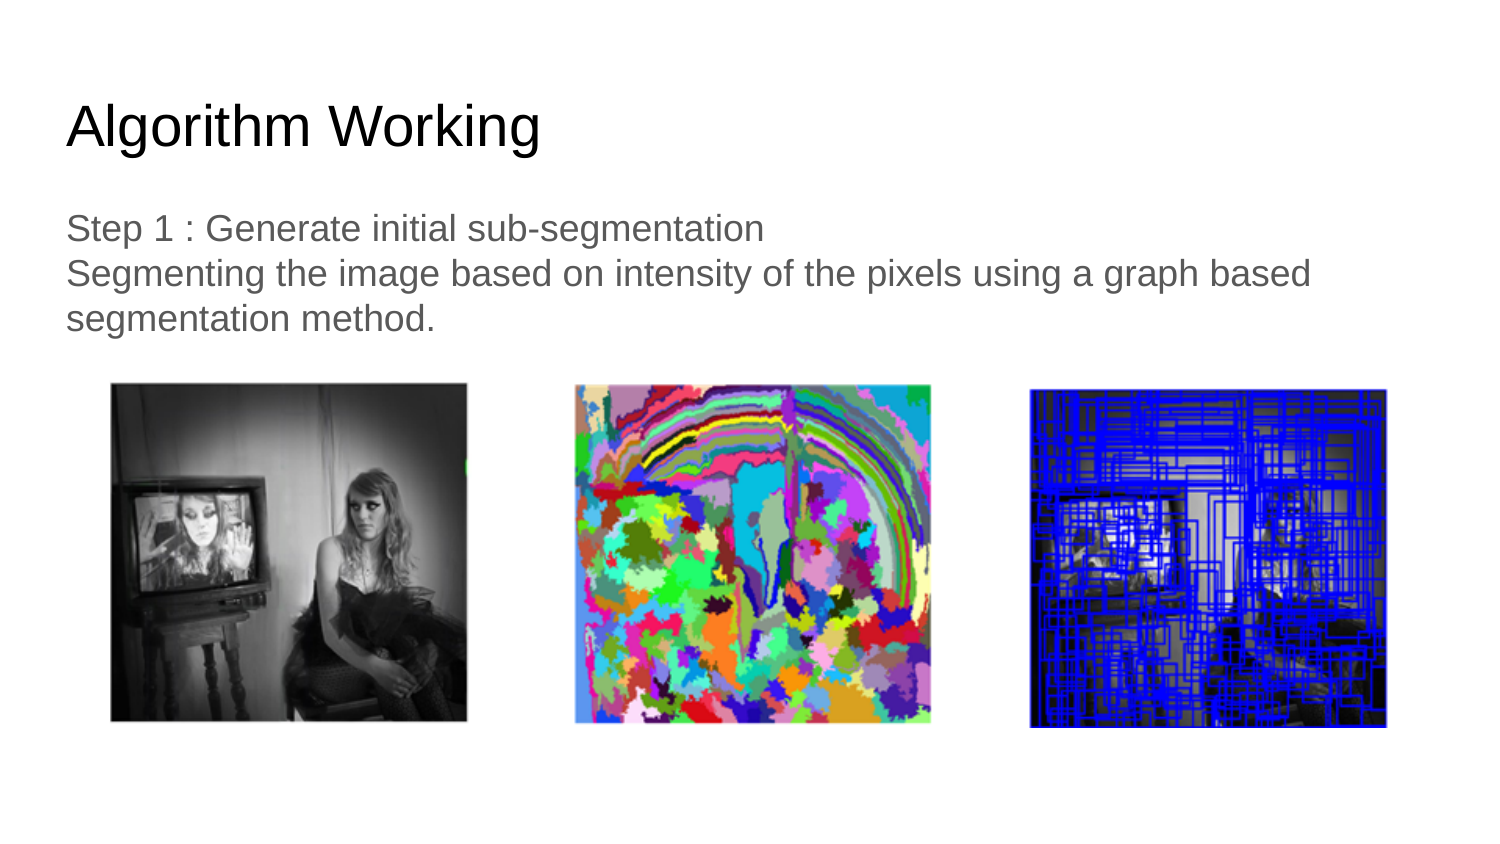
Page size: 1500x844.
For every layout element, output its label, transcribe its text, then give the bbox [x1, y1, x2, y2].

picture [109, 380, 1391, 728]
title Algorithm Working [51, 72, 1449, 167]
list Step 1 : Generate initial sub-segmentation Segmenting the image based on intensity of the pixels using a graph based segmentation method. [51, 189, 1449, 362]
